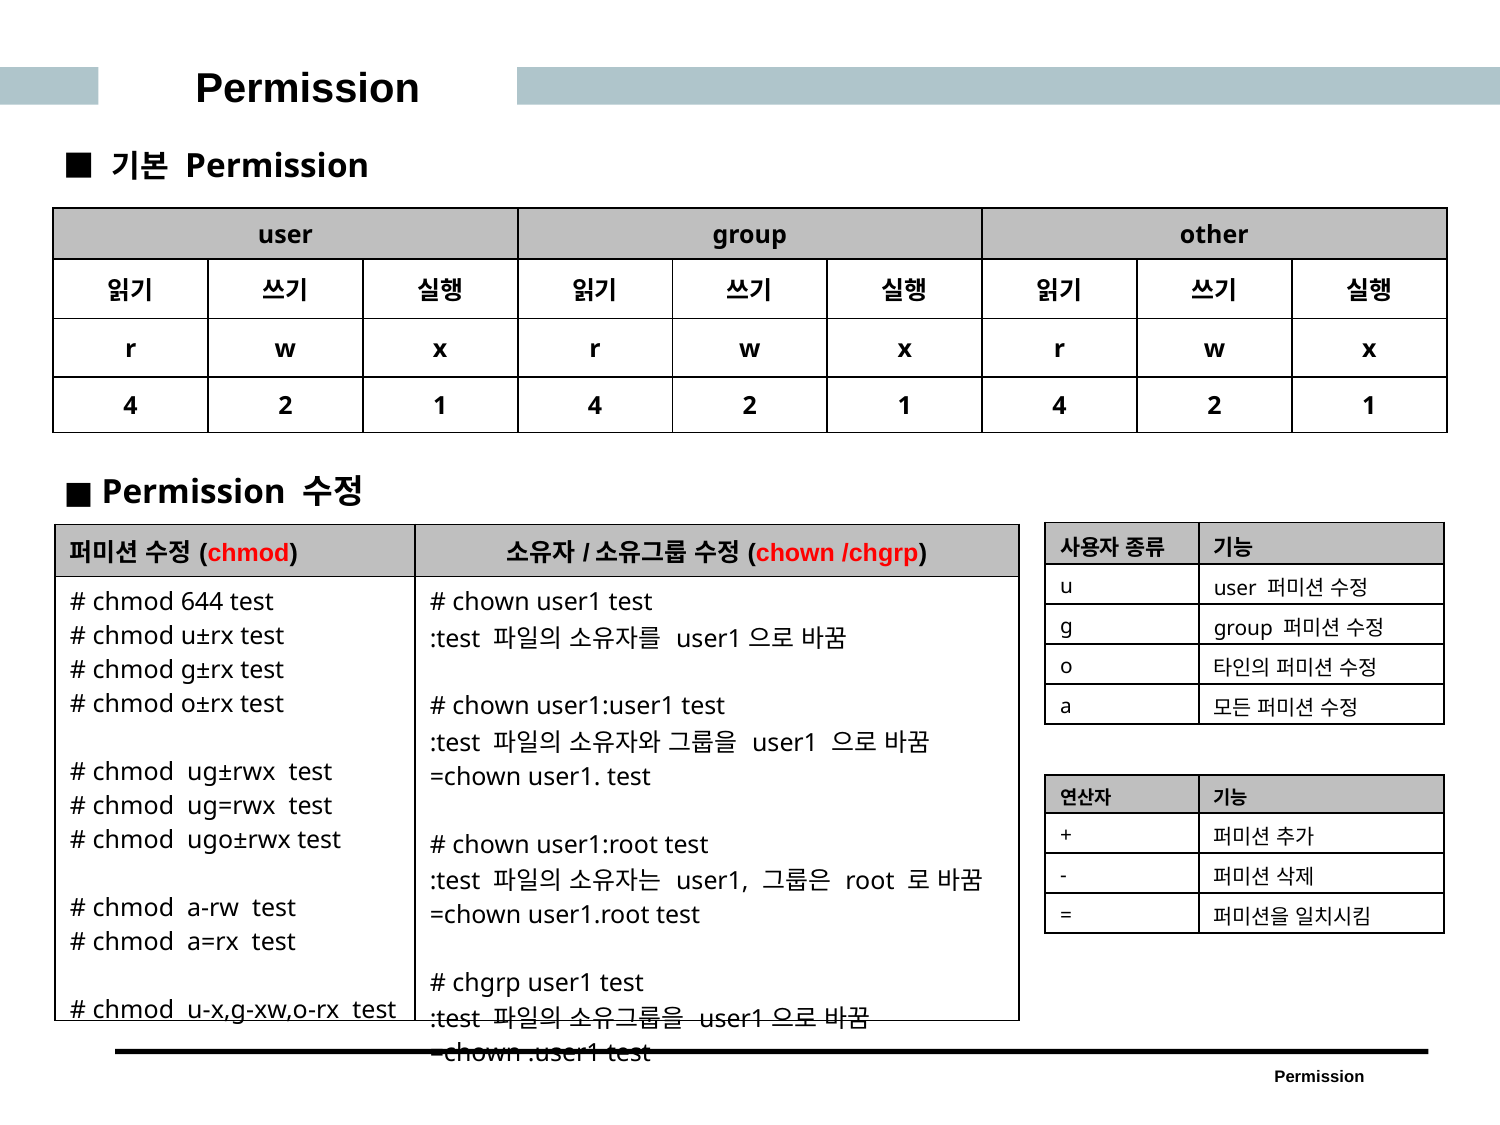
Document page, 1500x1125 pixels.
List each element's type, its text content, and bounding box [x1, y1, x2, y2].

table_cell u [1046, 565, 1198, 603]
table_cell x [364, 319, 517, 376]
table_cell 실행 [1293, 260, 1446, 318]
table_header 연산자 [1046, 776, 1198, 812]
text_box ■ Permission 수정 [49, 462, 541, 518]
table_header other [983, 209, 1446, 258]
table_cell 2 [1138, 378, 1291, 432]
text_box [515, 65, 1500, 107]
table_cell w [673, 319, 826, 376]
text_box ■ 기본 Permission [49, 137, 541, 192]
table_cell 실행 [828, 260, 981, 318]
table_cell 쓰기 [1138, 260, 1291, 318]
table_cell user 퍼미션 수정 [1200, 565, 1443, 603]
table_header 퍼미션 수정(chmod) [56, 525, 414, 576]
table_cell w [1138, 319, 1291, 376]
table_cell w [209, 319, 362, 376]
table_header 기능 [1200, 523, 1443, 563]
table_header user [54, 209, 517, 258]
table_cell 퍼미션 삭제 [1200, 854, 1443, 892]
table_cell # chown user1 test :test 파일의 소유자를 user1으로 바꿈 # chown user1:user1 test :test 파일의 소유자와 그룹을 user1 으로 바꿈 =chown user1. test # chown user1:root test :test 파일의 소유자는 user1, 그룹은 root 로 바꿈 =chown user1.root test # chgrp user1 test :test 파일의 소유그룹을 user1으로 바꿈 =chown .user1 test [416, 577, 1018, 1020]
table_cell = [1046, 894, 1198, 932]
text_box Permission [112, 54, 503, 118]
table_header group [519, 209, 981, 258]
table_header 기능 [1200, 776, 1443, 812]
table_cell # chmod 644 test # chmod u±rx test # chmod g±rx test # chmod o±rx test # chmod ug±rwx test # chmod ug=rwx test # chmod ugo±rwx test # chmod a-rw test # chmod a=rx test # chmod u-x,g-xw,o-rx test [56, 577, 414, 1020]
table_cell r [519, 319, 672, 376]
table_header 사용자 종류 [1046, 523, 1198, 563]
table_cell o [1046, 645, 1198, 683]
table_cell r [54, 319, 207, 376]
table_cell group 퍼미션 수정 [1200, 605, 1443, 643]
table_cell a [1046, 685, 1198, 723]
table_cell 4 [54, 378, 207, 432]
table_cell 읽기 [519, 260, 672, 318]
table_header 소유자/소유그룹 수정(chown /chgrp) [416, 525, 1018, 576]
table_cell 쓰기 [209, 260, 362, 318]
table_cell 모든 퍼미션 수정 [1200, 685, 1443, 723]
table_cell + [1046, 814, 1198, 852]
table_cell 읽기 [983, 260, 1136, 318]
table_cell 1 [364, 378, 517, 432]
table_cell 4 [983, 378, 1136, 432]
table_cell 2 [673, 378, 826, 432]
table_cell g [1046, 605, 1198, 643]
table_cell 퍼미션 추가 [1200, 814, 1443, 852]
table_cell 1 [828, 378, 981, 432]
table_cell r [983, 319, 1136, 376]
table_cell 4 [519, 378, 672, 432]
table_cell 1 [1293, 378, 1446, 432]
table_cell 읽기 [54, 260, 207, 318]
table_cell 실행 [364, 260, 517, 318]
table_cell 쓰기 [673, 260, 826, 318]
table_cell 타인의 퍼미션 수정 [1200, 645, 1443, 683]
text_box Permission [1210, 1058, 1429, 1094]
table_cell x [828, 319, 981, 376]
table_cell - [1046, 854, 1198, 892]
text_box [113, 1047, 1430, 1056]
table_cell x [1293, 319, 1446, 376]
table_cell 퍼미션을 일치시킴 [1200, 894, 1443, 932]
text_box [0, 65, 100, 107]
table_cell 2 [209, 378, 362, 432]
